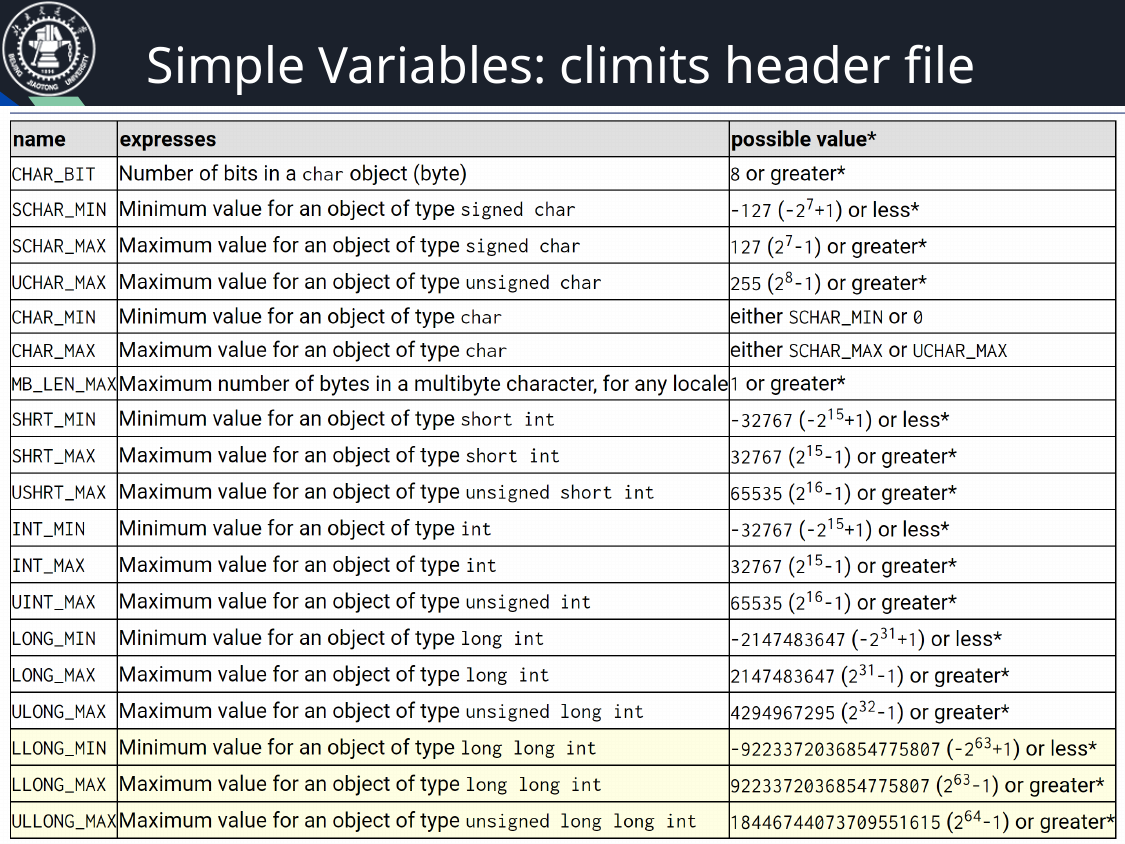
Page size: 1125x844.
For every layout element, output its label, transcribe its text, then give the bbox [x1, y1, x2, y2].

text_box Simple Variables: climits header file [135, 22, 1114, 104]
picture [0, 0, 100, 97]
picture [0, 106, 1125, 844]
